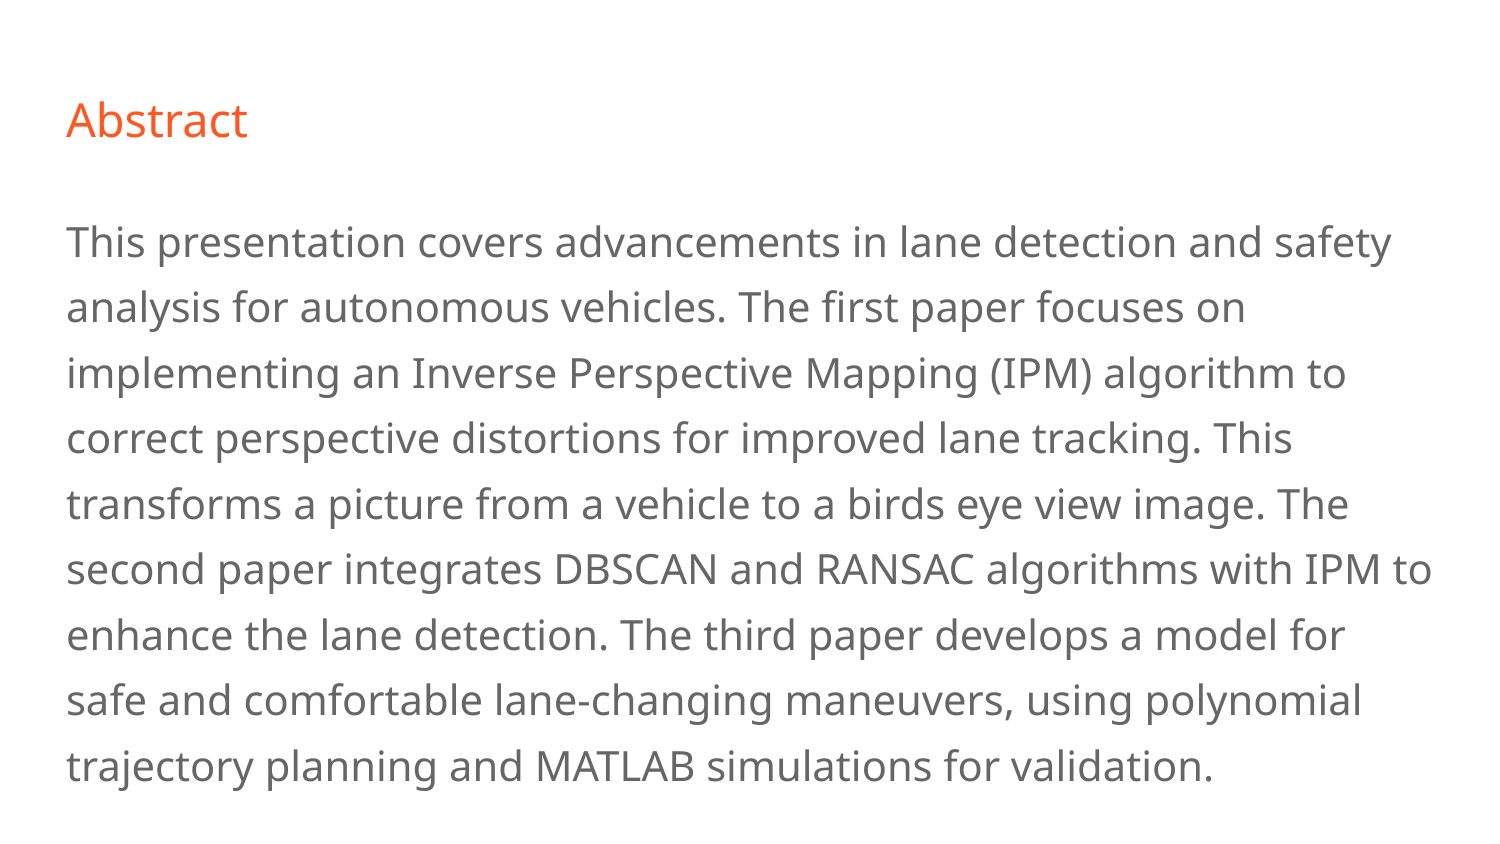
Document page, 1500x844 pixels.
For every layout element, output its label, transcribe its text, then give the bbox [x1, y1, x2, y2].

list This presentation covers advancements in lane detection and safety analysis for autonomous vehicles. The first paper focuses on implementing an Inverse Perspective Mapping (IPM) algorithm to correct perspective distortions for improved lane tracking. This transforms a picture from a vehicle to a birds eye view image. The second paper integrates DBSCAN and RANSAC algorithms with IPM to enhance the lane detection. The third paper develops a model for safe and comfortable lane-changing maneuvers, using polynomial trajectory planning and MATLAB simulations for validation. [51, 189, 1449, 844]
title Abstract [51, 72, 1449, 167]
